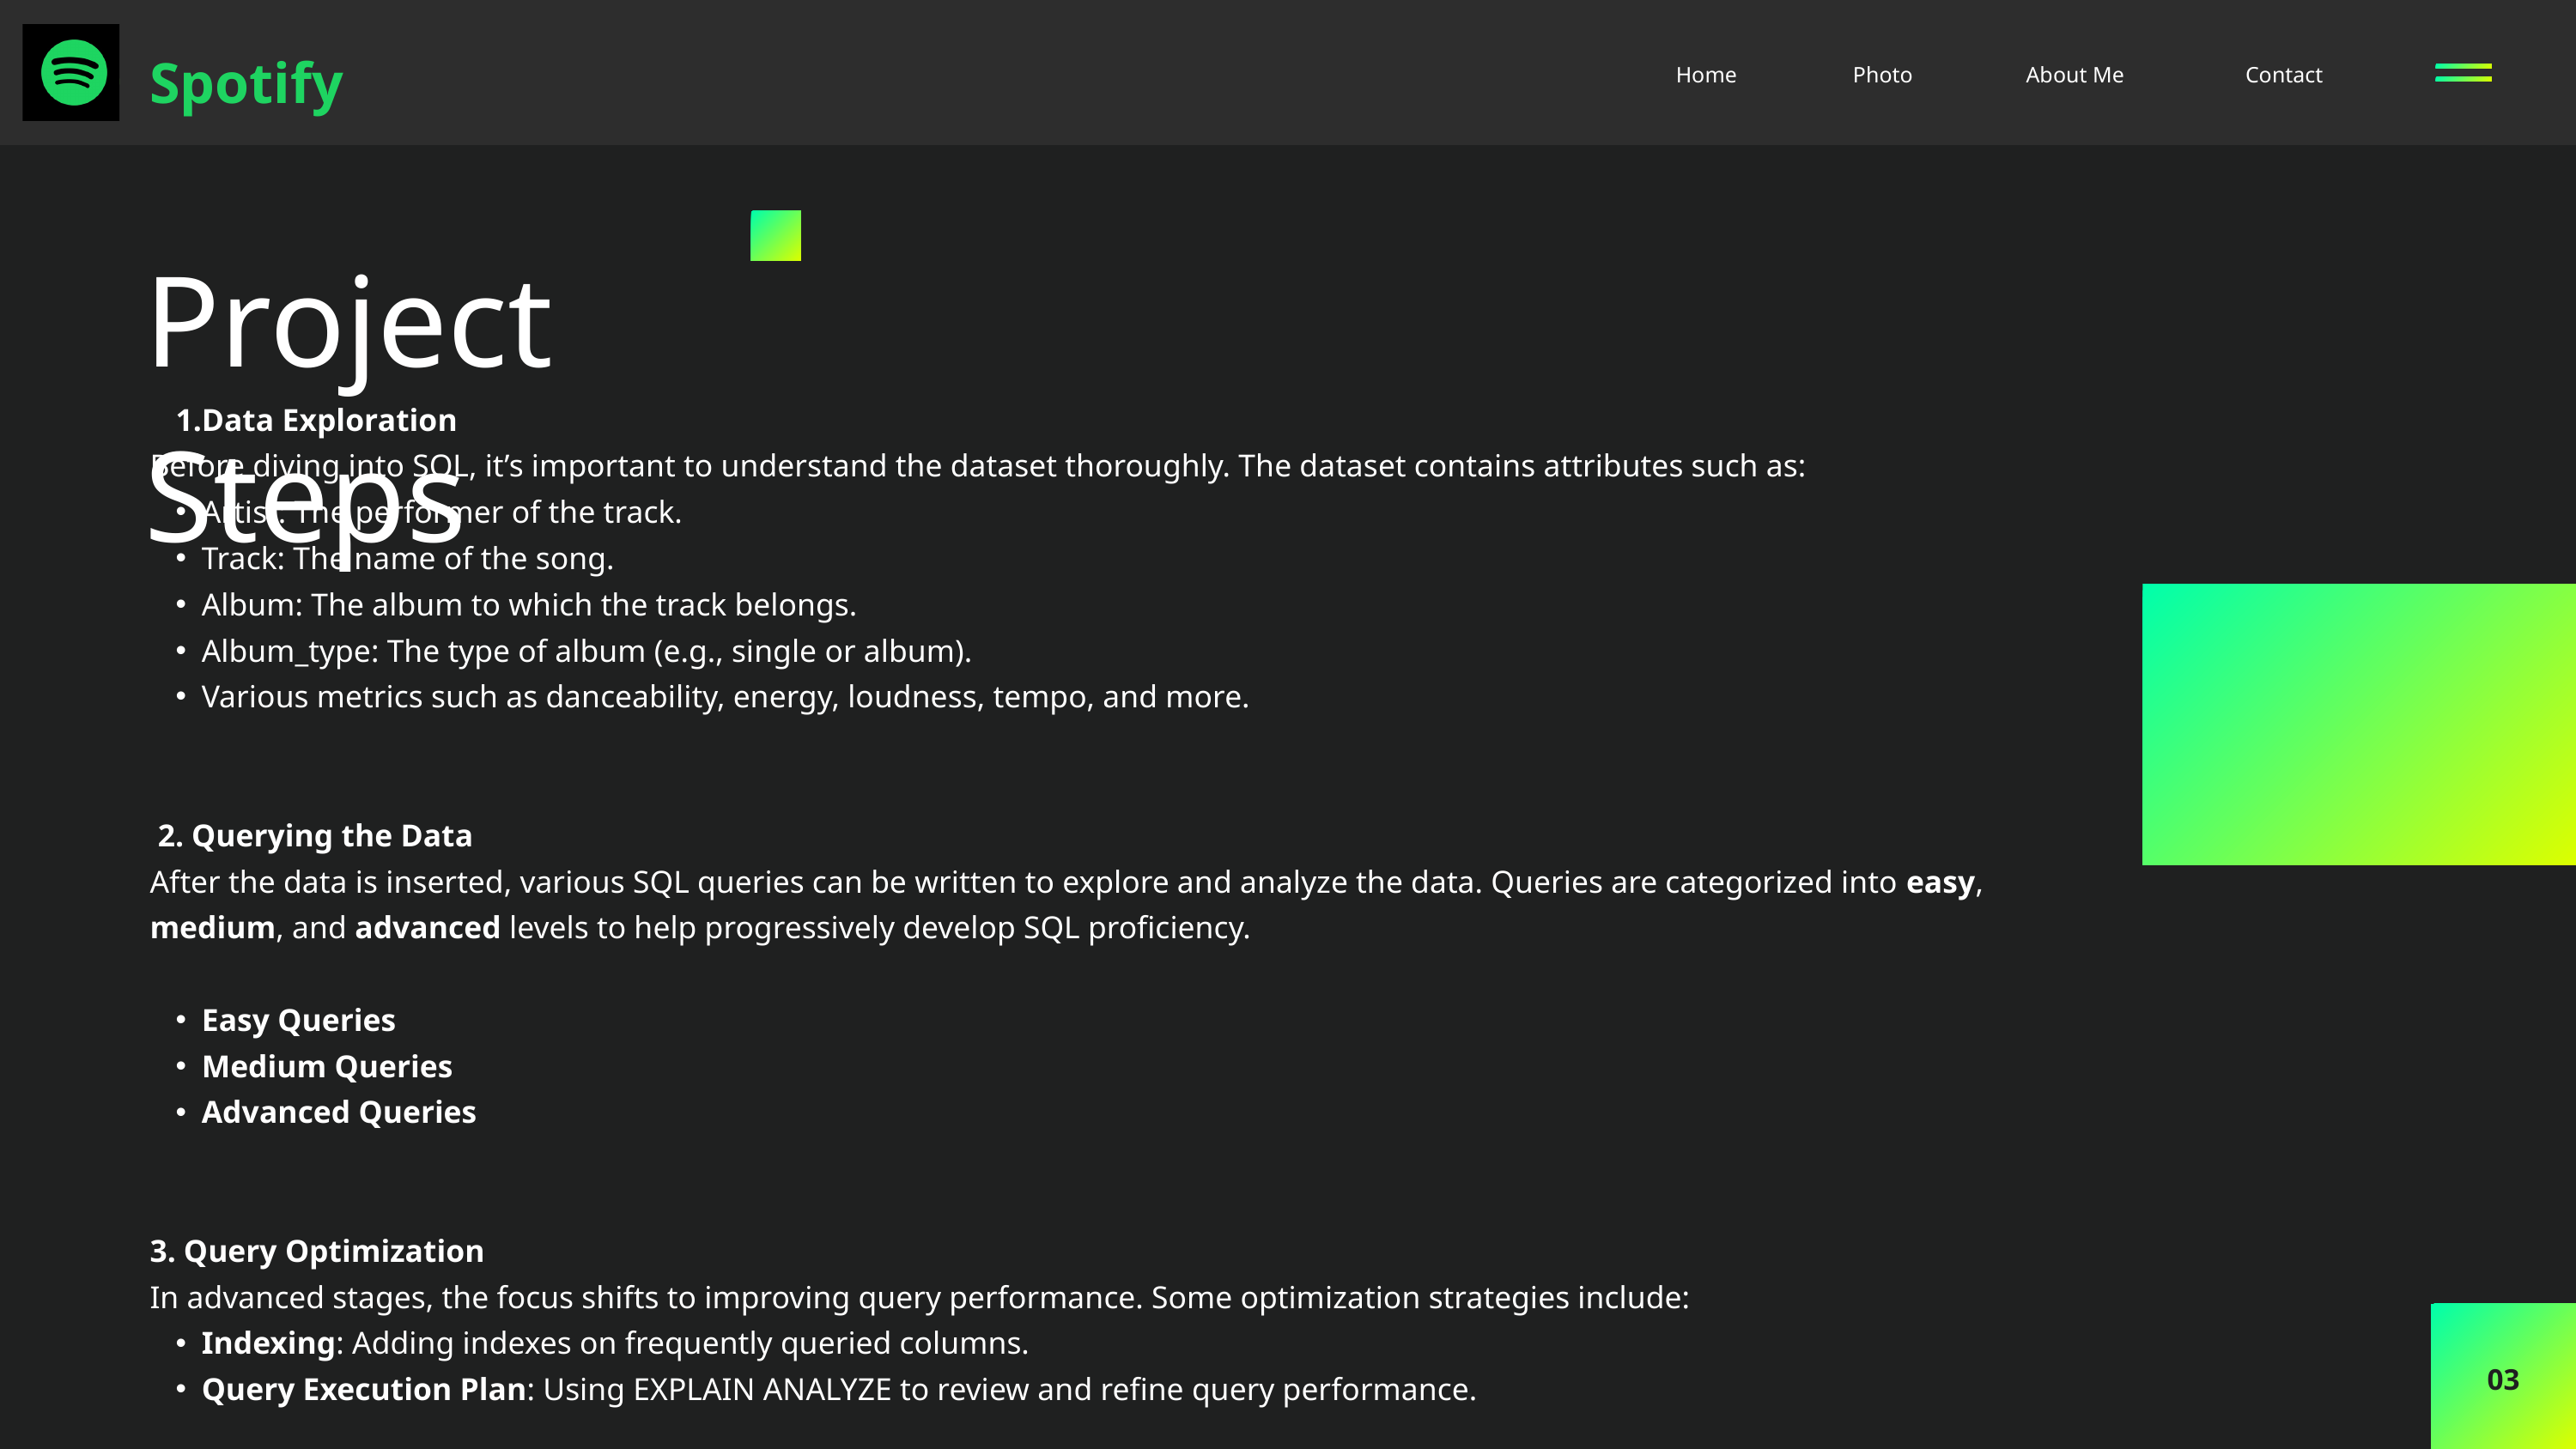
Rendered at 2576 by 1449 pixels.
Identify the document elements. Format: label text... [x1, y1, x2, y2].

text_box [2219, 507, 2500, 942]
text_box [2435, 64, 2493, 69]
text_box Data Exploration Before diving into SQL, it’s important to understand the dataset thoroughly. The dataset contains attributes such as: Artist: The performer of the track. Track: The name of the song. Album: The album to which the track belongs. Album_type: The type of album (e.g., single or album). Various metrics such as danceability, energy, loudness, tempo, and more. 2. Querying the Data After the data is inserted, various SQL queries can be written to explore and analyze the data. Queries are categorized into easy, medium, and advanced levels to help progressively develop SQL proficiency. Easy Queries Medium Queries Advanced Queries 3. Query Optimization In advanced stages, the focus shifts to improving query performance. Some optimization strategies include: Indexing: Adding indexes on frequently queried columns. Query Execution Plan: Using EXPLAIN ANALYZE to review and refine query performance. [149, 391, 2075, 1449]
text_box Project Steps [144, 216, 801, 743]
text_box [2430, 1303, 2576, 1449]
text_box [0, 0, 2576, 145]
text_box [2435, 76, 2493, 82]
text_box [750, 210, 801, 261]
